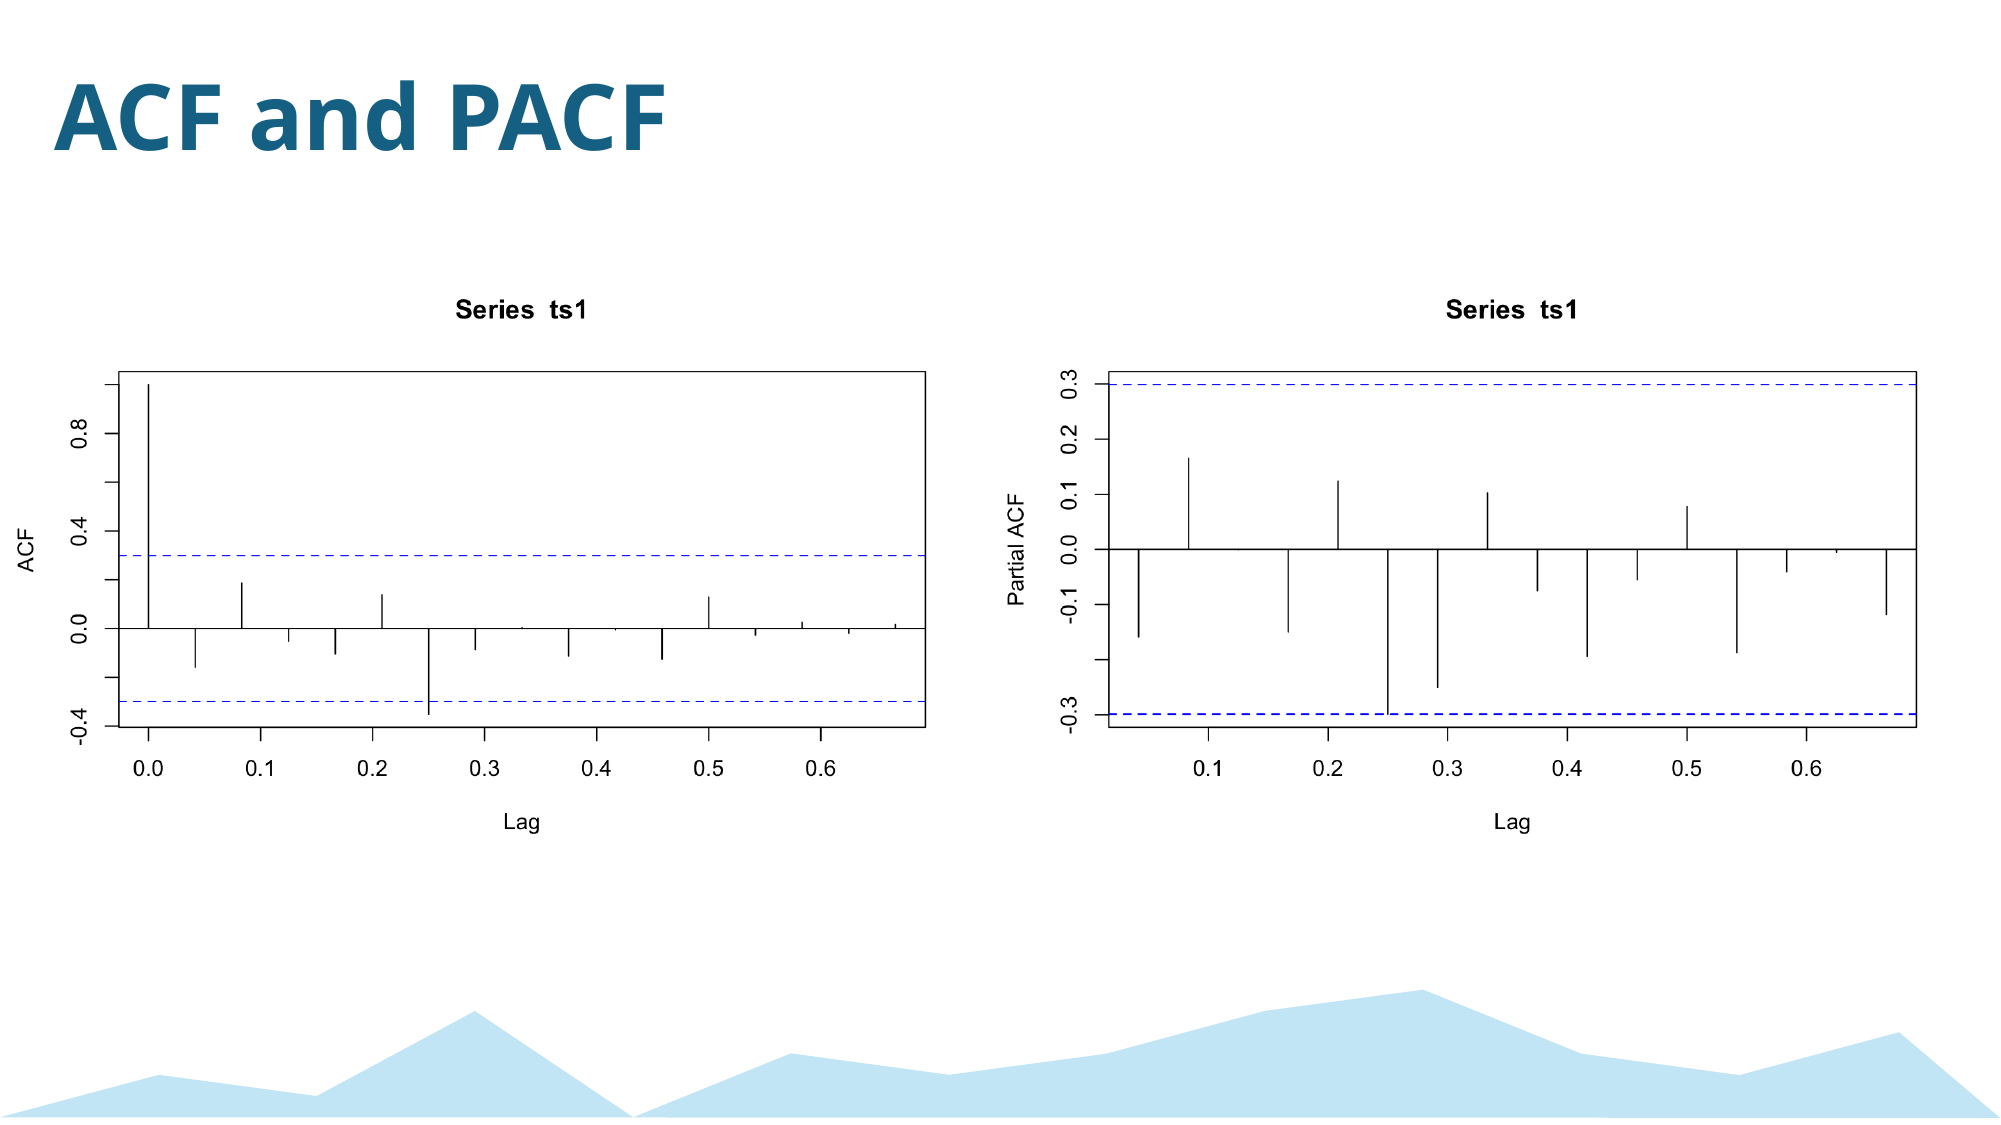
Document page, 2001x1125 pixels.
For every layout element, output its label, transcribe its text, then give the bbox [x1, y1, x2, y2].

title ACF and PACF [39, 56, 2000, 136]
text_box [0, 989, 2000, 1118]
picture [8, 261, 981, 863]
picture [999, 261, 1972, 863]
